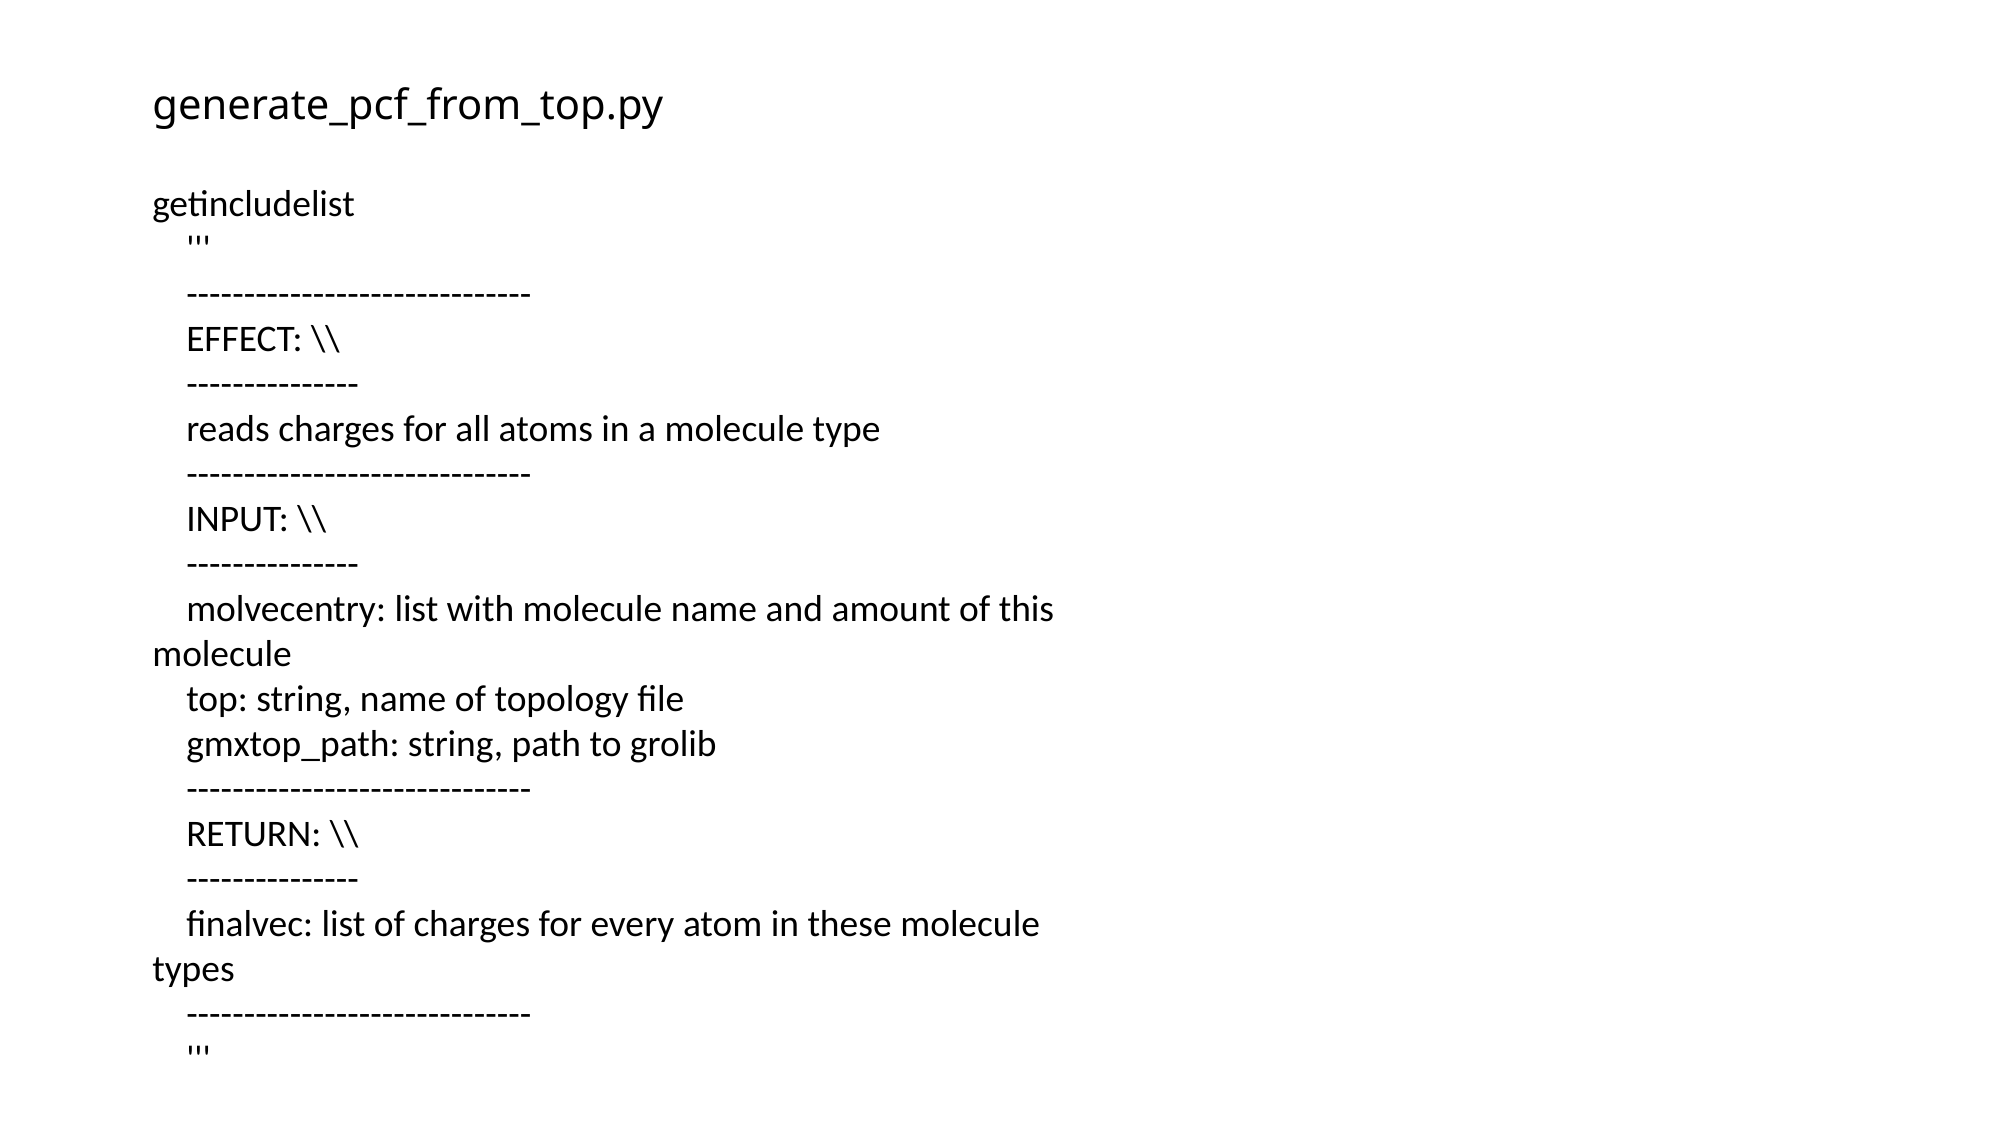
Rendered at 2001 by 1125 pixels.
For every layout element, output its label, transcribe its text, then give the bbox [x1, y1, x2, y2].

text_box getincludelist ''' ------------------------------ EFFECT: \\ --------------- reads charges for all atoms in a molecule type ------------------------------ INPUT: \\ --------------- molvecentry: list with molecule name and amount of this molecule top: string, name of topology file gmxtop_path: string, path to grolib ------------------------------ RETURN: \\ --------------- finalvec: list of charges for every atom in these molecule types ------------------------------ ''' [137, 171, 1138, 1125]
title generate_pcf_from_top.py [137, 59, 1863, 152]
